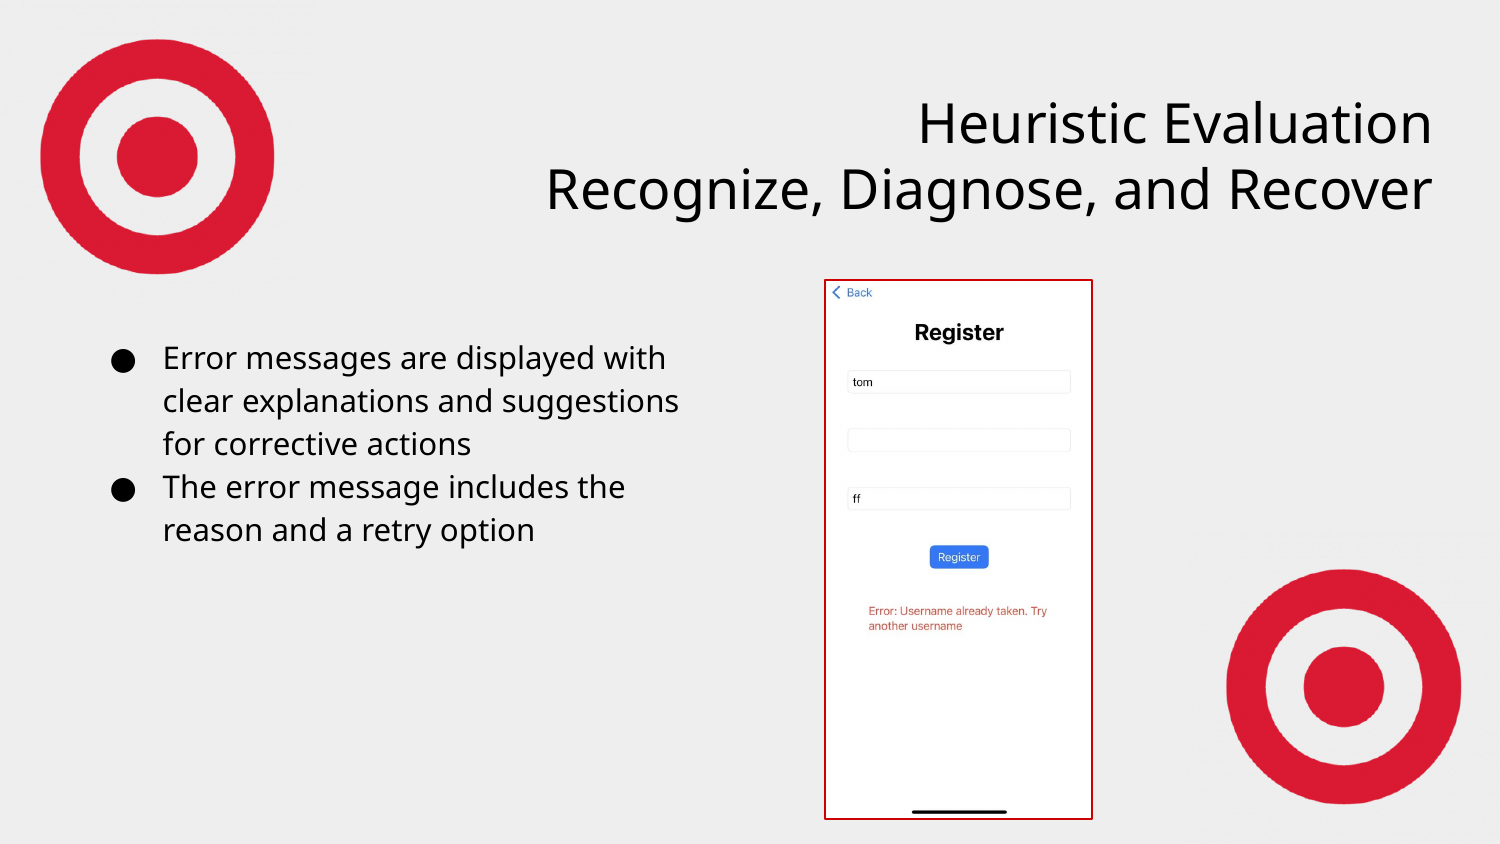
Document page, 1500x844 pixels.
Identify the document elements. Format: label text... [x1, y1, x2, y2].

title Heuristic Evaluation Recognize, Diagnose, and Recover [318, 72, 1449, 237]
picture [1185, 529, 1500, 844]
picture [825, 280, 1092, 819]
picture [0, 0, 315, 315]
text_box Error messages are displayed with clear explanations and suggestions for corrective actions The error message includes the reason and a retry option [72, 317, 732, 782]
